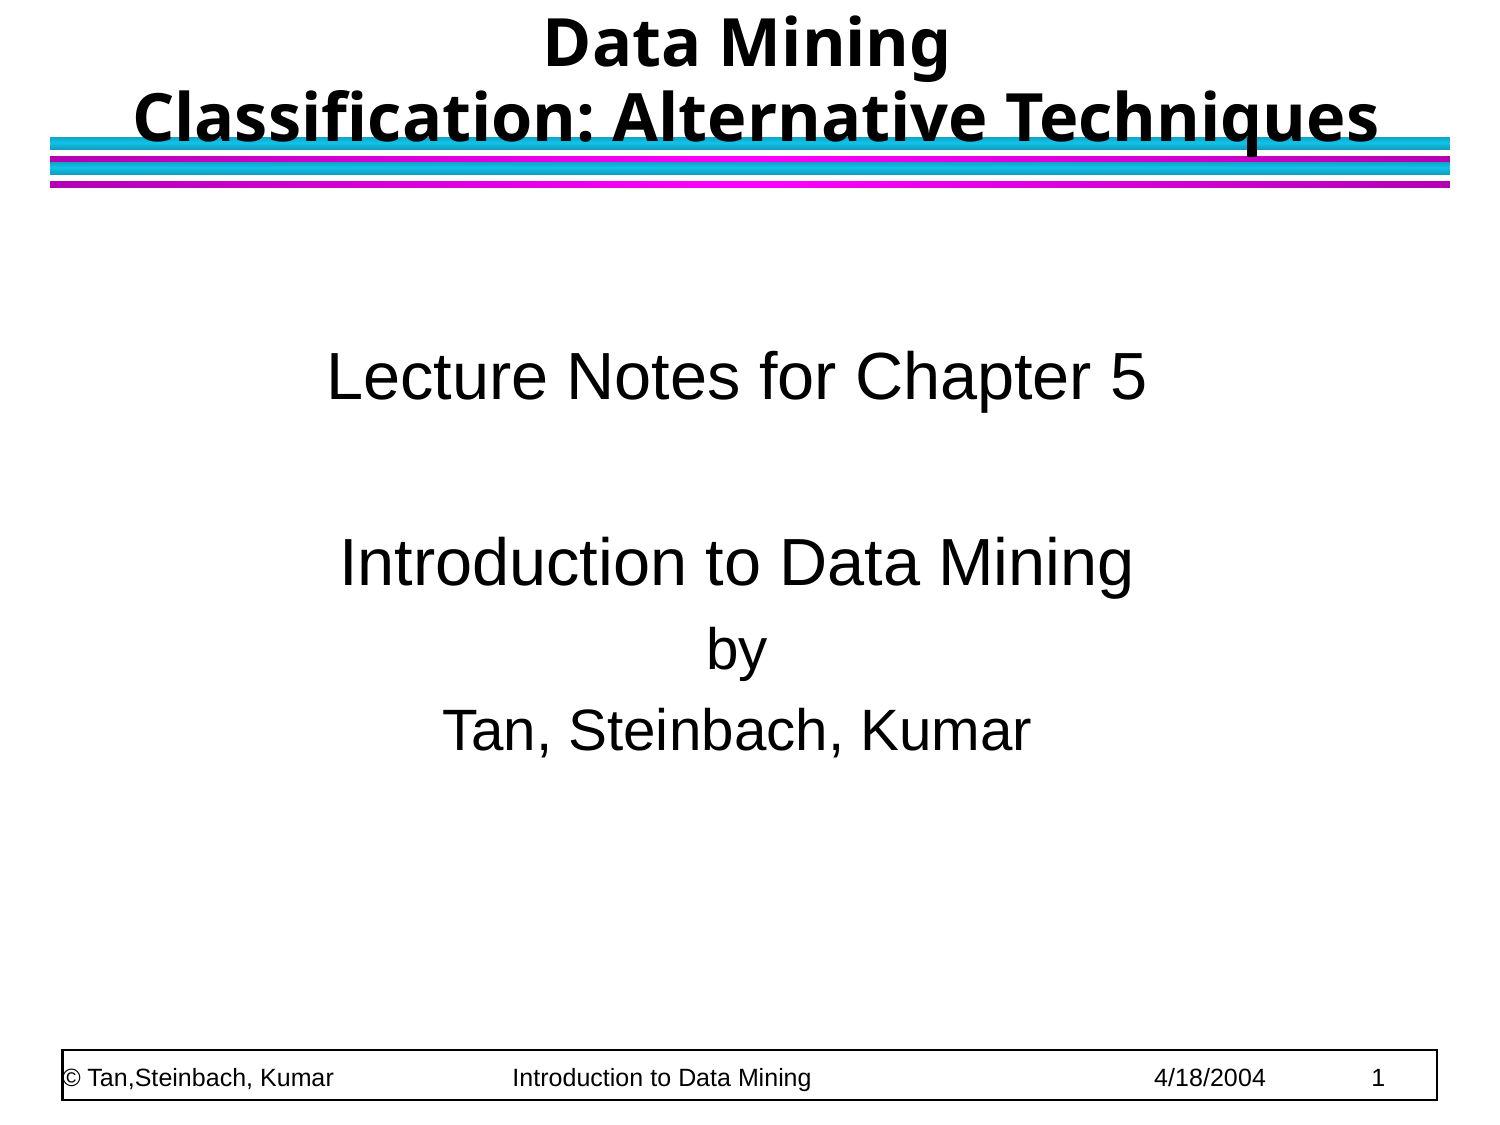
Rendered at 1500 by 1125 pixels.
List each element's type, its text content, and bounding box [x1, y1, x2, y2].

text_box Lecture Notes for Chapter 5 Introduction to Data Mining by Tan, Steinbach, Kumar [62, 325, 1413, 940]
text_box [62, 1049, 1438, 1101]
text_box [49, 162, 1451, 188]
title Data Mining Classification: Alternative Techniques [36, 24, 1476, 163]
